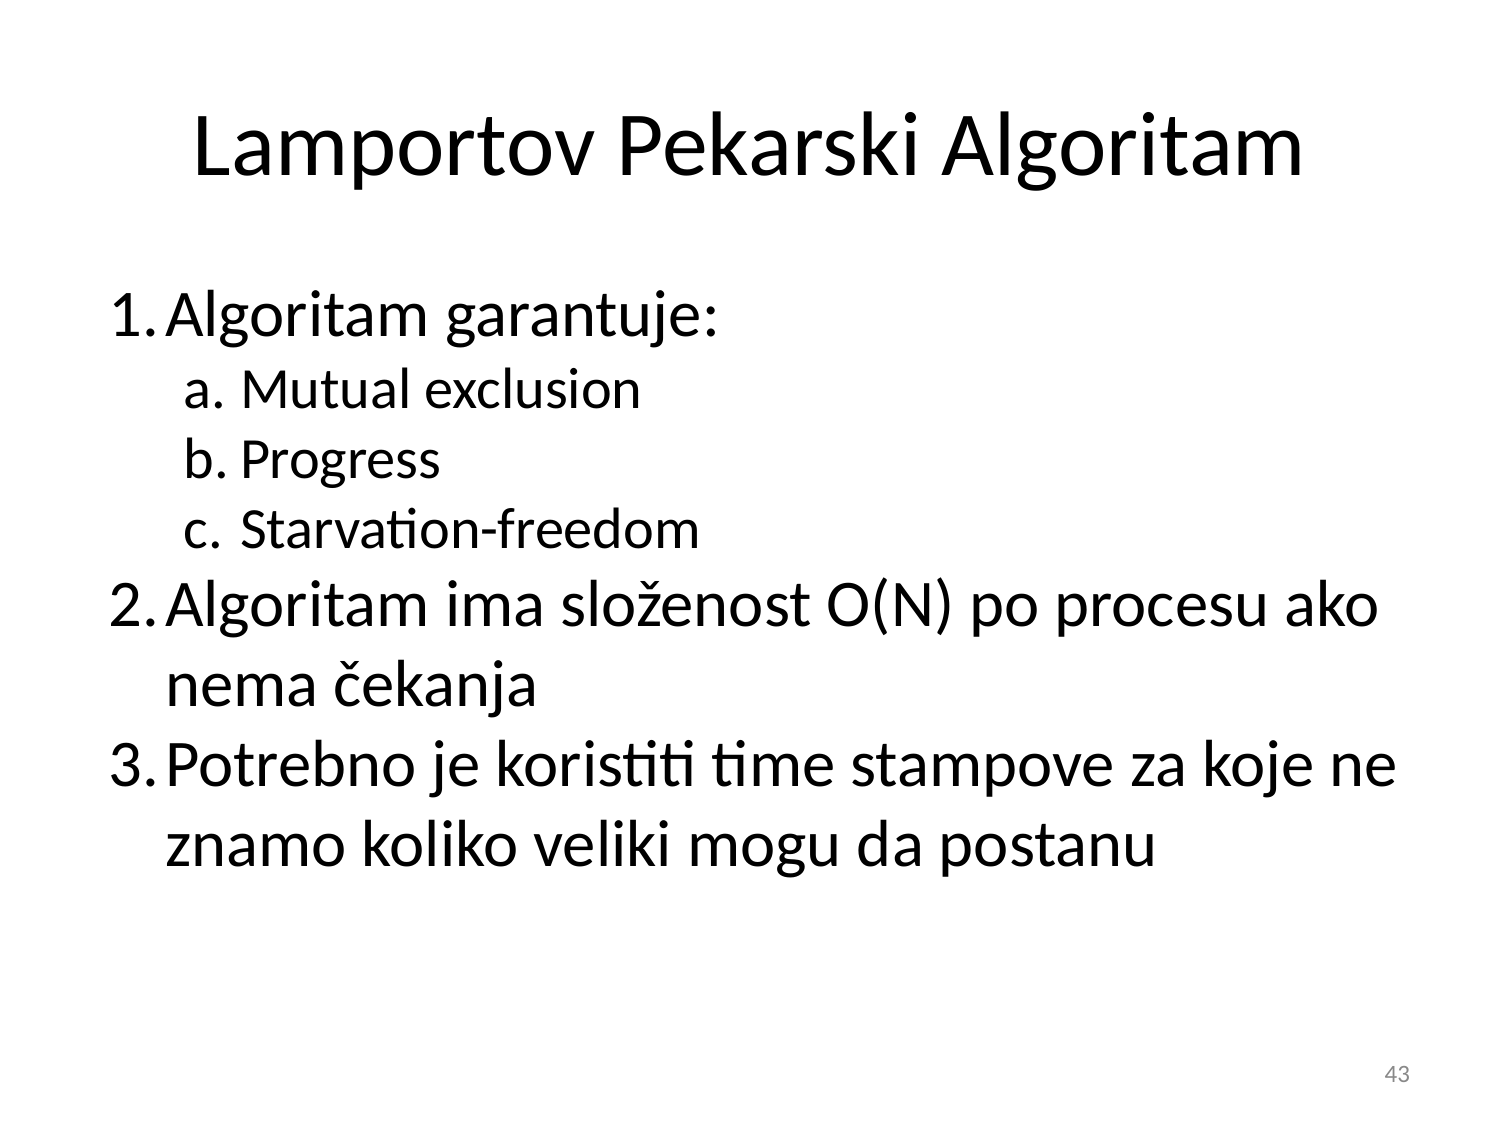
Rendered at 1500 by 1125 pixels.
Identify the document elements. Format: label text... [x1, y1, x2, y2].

slide_number ‹#› [1074, 1042, 1425, 1103]
list Algoritam garantuje: Mutual exclusion Progress Starvation-freedom Algoritam ima složenost O(N) po procesu ako nema čekanja Potrebno je koristiti time stampove za koje ne znamo koliko veliki mogu da postanu [75, 262, 1425, 1005]
title Lamportov Pekarski Algoritam [75, 45, 1425, 233]
